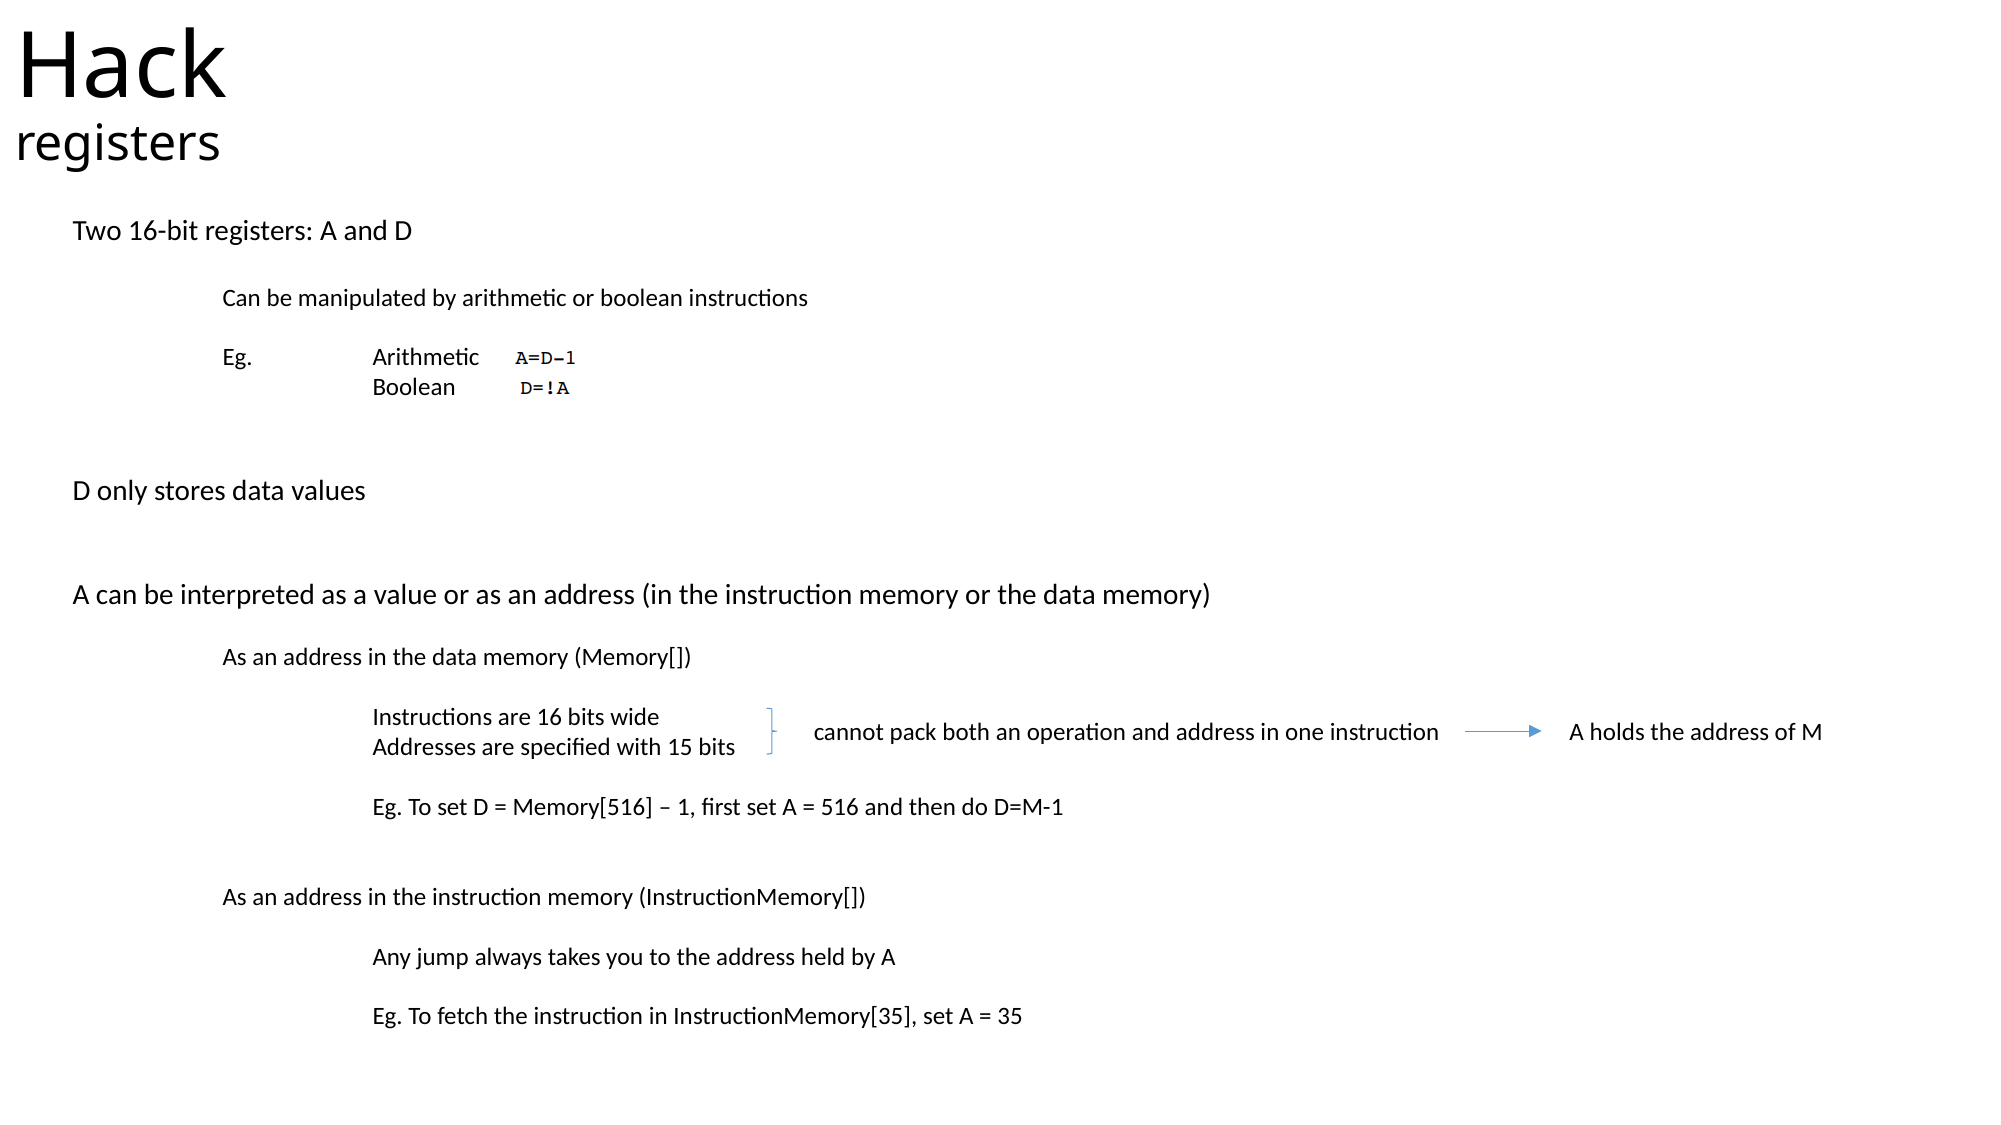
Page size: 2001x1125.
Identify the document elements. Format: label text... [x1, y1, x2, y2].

title Hack registers [0, 0, 2000, 204]
picture [513, 347, 577, 372]
text_box Two 16-bit registers: A and D Can be manipulated by arithmetic or boolean instructions Eg. Arithmetic Boolean D only stores data values A can be interpreted as a value or as an address (in the instruction memory or the data memory) As an address in the data memory (Memory[]) Instructions are 16 bits wide Addresses are specified with 15 bits Eg. To set D = Memory[516] – 1, first set A = 516 and then do D=M-1 As an address in the instruction memory (InstructionMemory[]) Any jump always takes you to the address held by A Eg. To fetch the instruction in InstructionMemory[35], set A = 35 and then use ‘goto’ [57, 204, 1953, 1038]
picture [517, 377, 576, 402]
text_box cannot pack both an operation and address in one instruction A holds the address of M [798, 708, 1975, 753]
text_box [766, 707, 778, 755]
